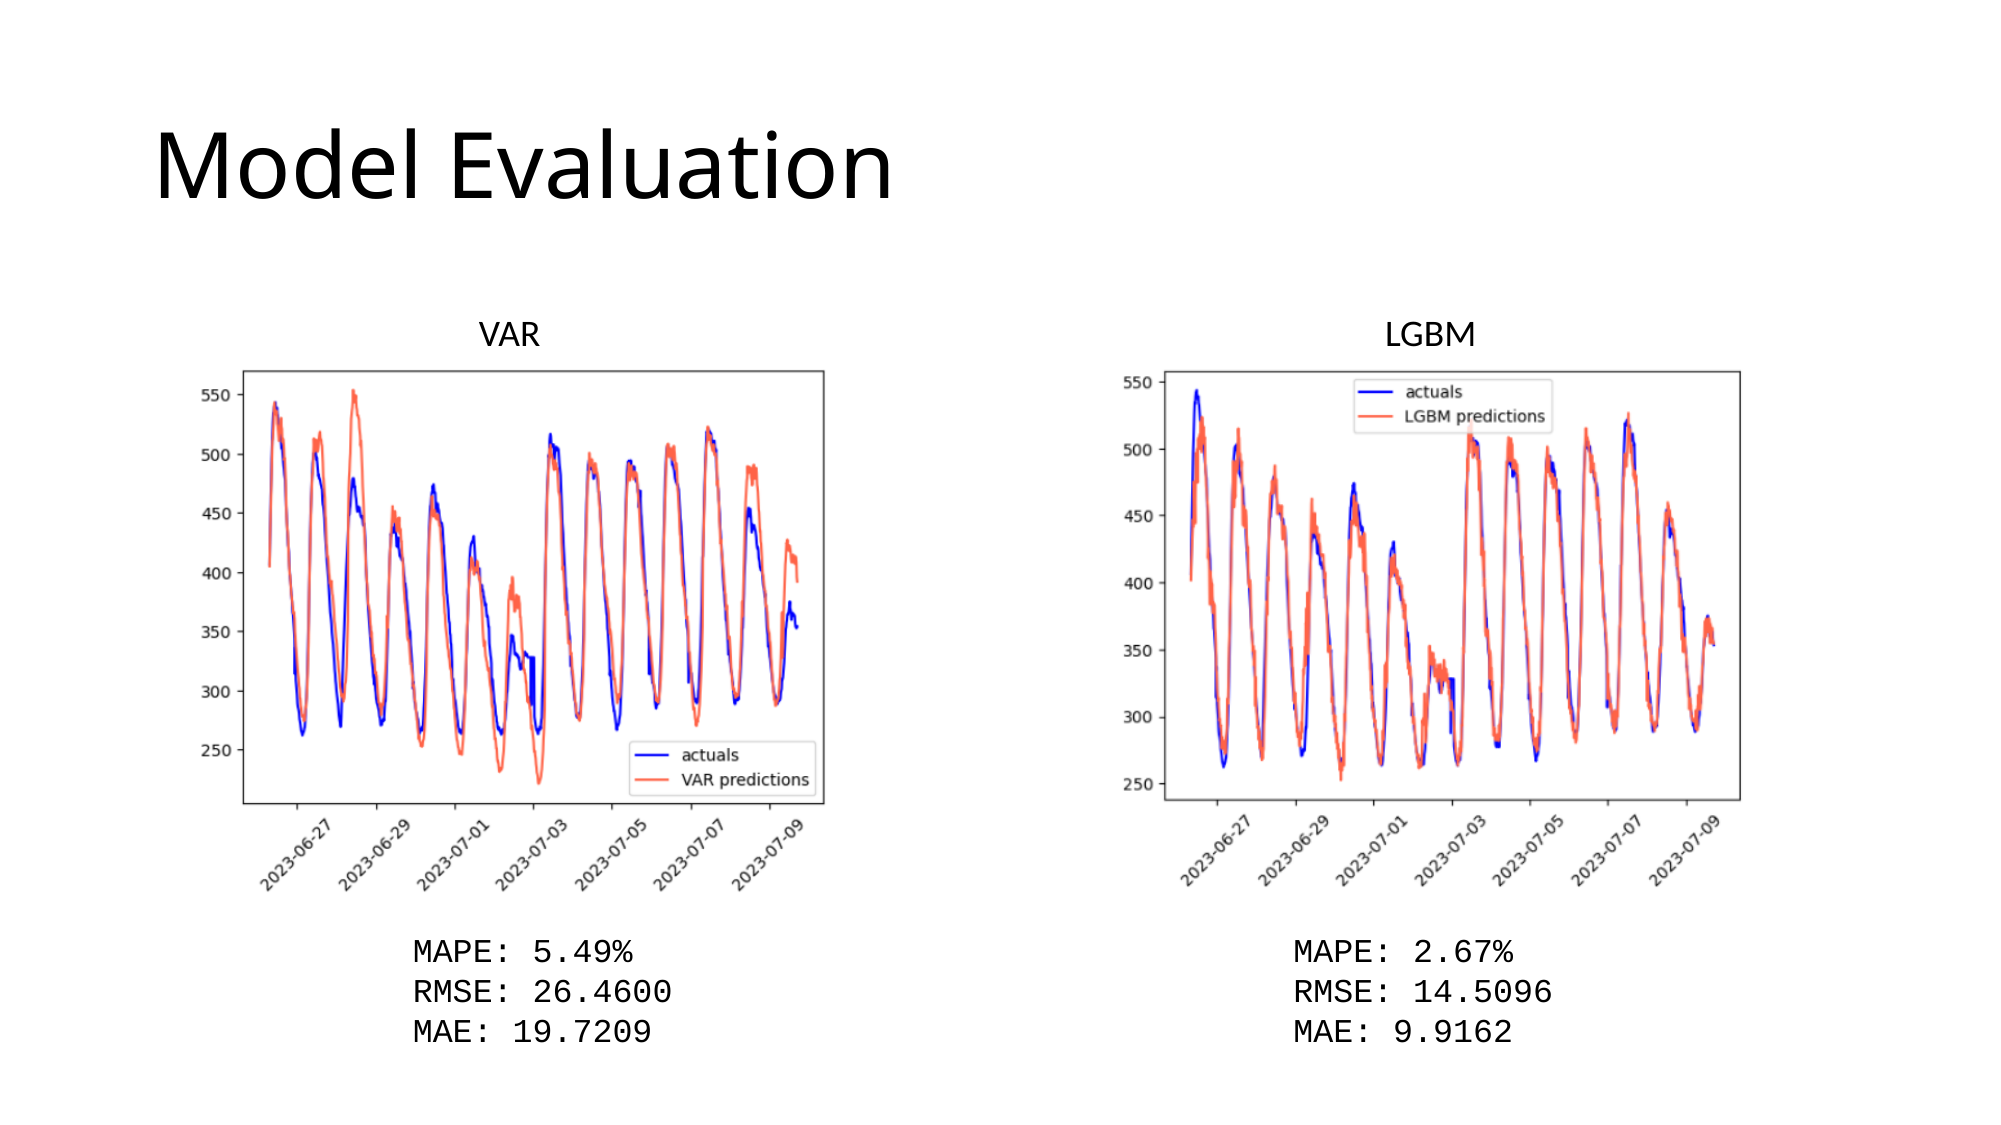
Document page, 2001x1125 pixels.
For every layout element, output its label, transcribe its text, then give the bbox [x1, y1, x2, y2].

text_box LGBM [1370, 301, 1492, 361]
picture [1110, 361, 1750, 902]
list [189, 361, 837, 902]
text_box MAPE: 5.49% RMSE: 26.4600 MAE: 19.7209 [412, 929, 688, 1050]
title Model Evaluation [137, 59, 1863, 278]
text_box MAPE: 2.67% RMSE: 14.5096 MAE: 9.9162 [1293, 929, 1587, 1050]
text_box VAR [464, 301, 556, 361]
